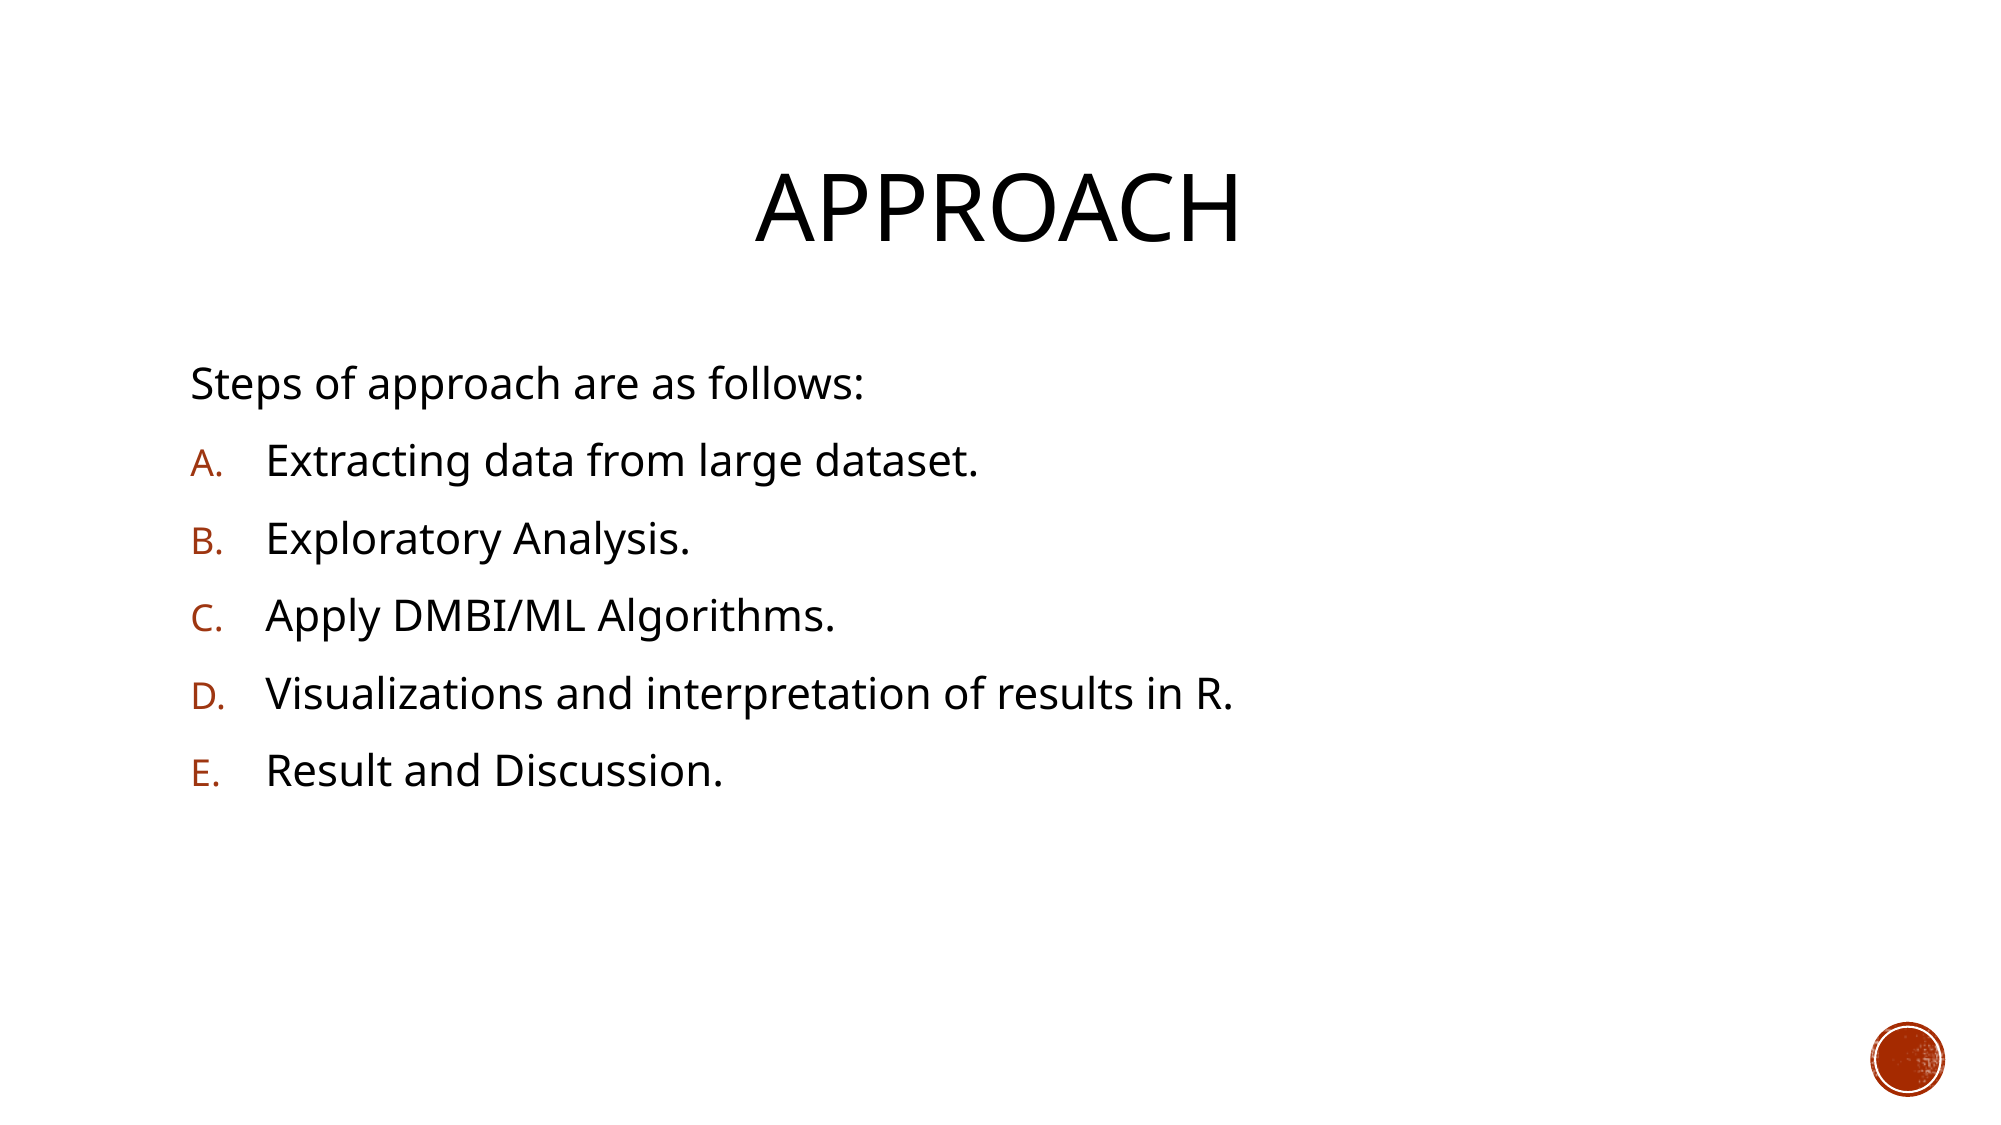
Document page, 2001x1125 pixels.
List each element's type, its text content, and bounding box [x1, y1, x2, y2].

title Approach [175, 79, 1826, 344]
list Steps of approach are as follows: Extracting data from large dataset. Exploratory Analysis. Apply DMBI/ML Algorithms. Visualizations and interpretation of results in R. Result and Discussion. [175, 348, 1826, 1013]
